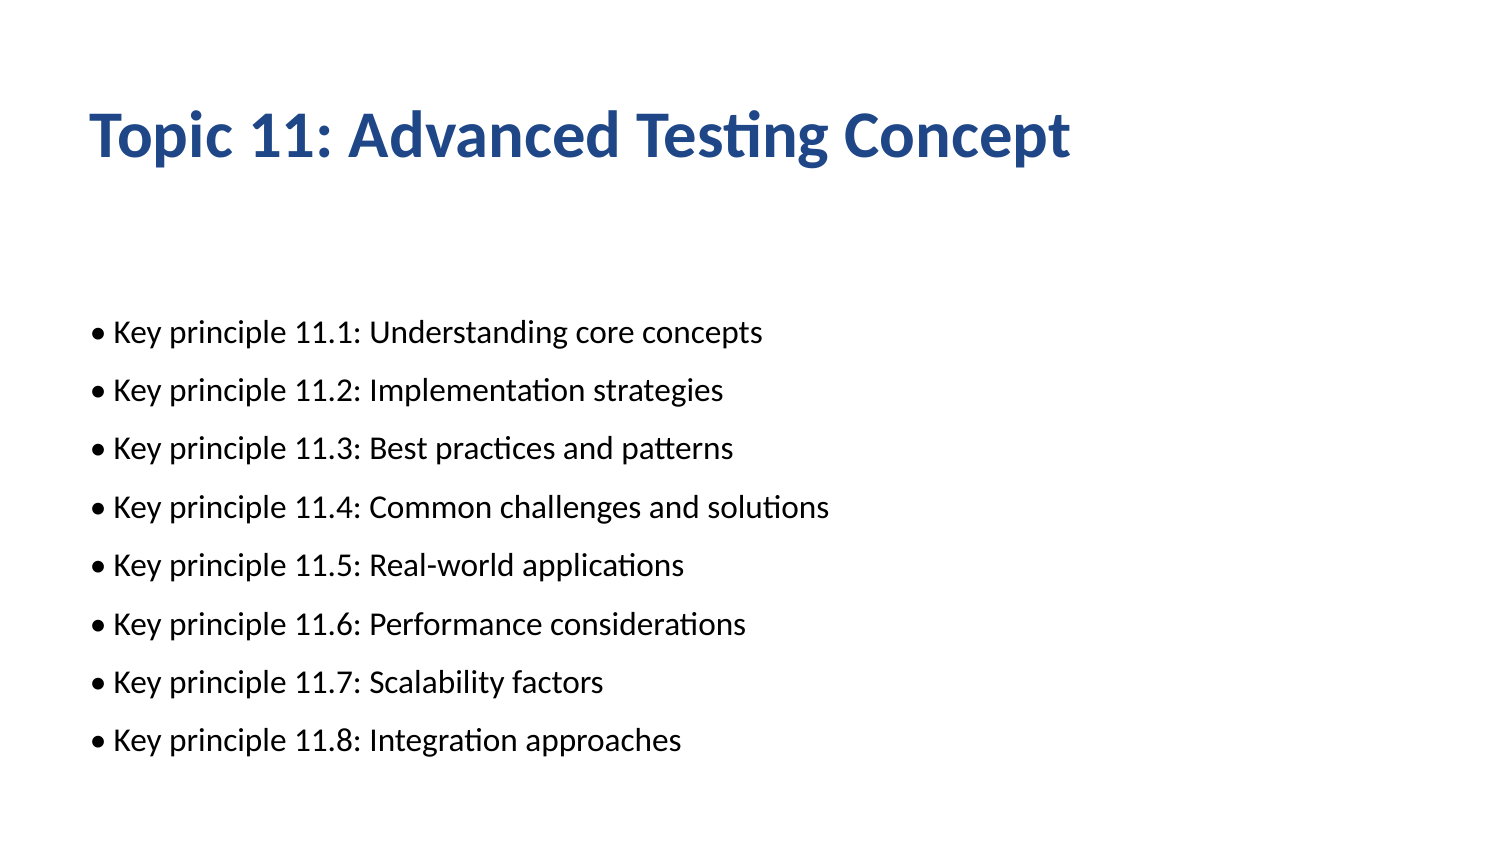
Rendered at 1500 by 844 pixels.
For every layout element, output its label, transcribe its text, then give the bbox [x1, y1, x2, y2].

text_box • Key principle 11.1: Understanding core concepts • Key principle 11.2: Implementation strategies • Key principle 11.3: Best practices and patterns • Key principle 11.4: Common challenges and solutions • Key principle 11.5: Real-world applications • Key principle 11.6: Performance considerations • Key principle 11.7: Scalability factors • Key principle 11.8: Integration approaches [74, 224, 1425, 825]
text_box Topic 11: Advanced Testing Concept [74, 75, 1425, 188]
